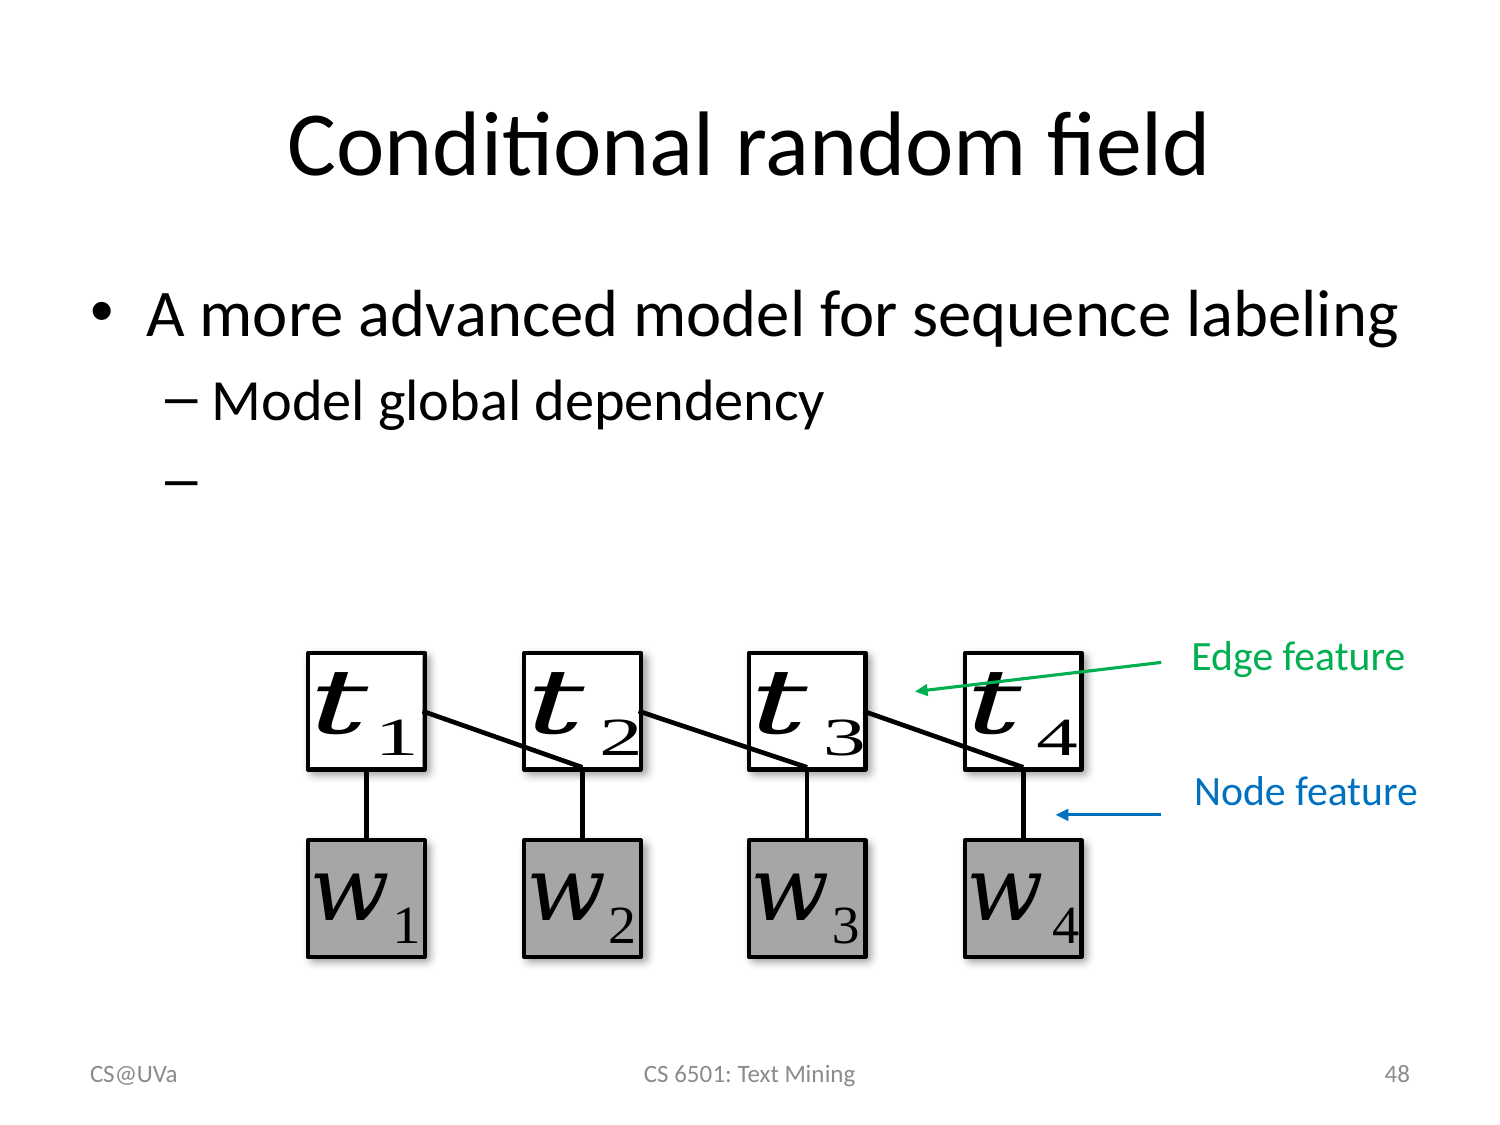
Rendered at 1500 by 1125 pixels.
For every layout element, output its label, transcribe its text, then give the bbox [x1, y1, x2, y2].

slide_number CS@UVa [75, 1042, 425, 1103]
title Conditional random field [75, 45, 1425, 233]
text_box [309, 654, 1080, 956]
slide_number 48 [1074, 1042, 1425, 1103]
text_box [914, 620, 1465, 738]
footer CS 6501: Text Mining [512, 1042, 988, 1103]
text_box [1055, 756, 1468, 874]
